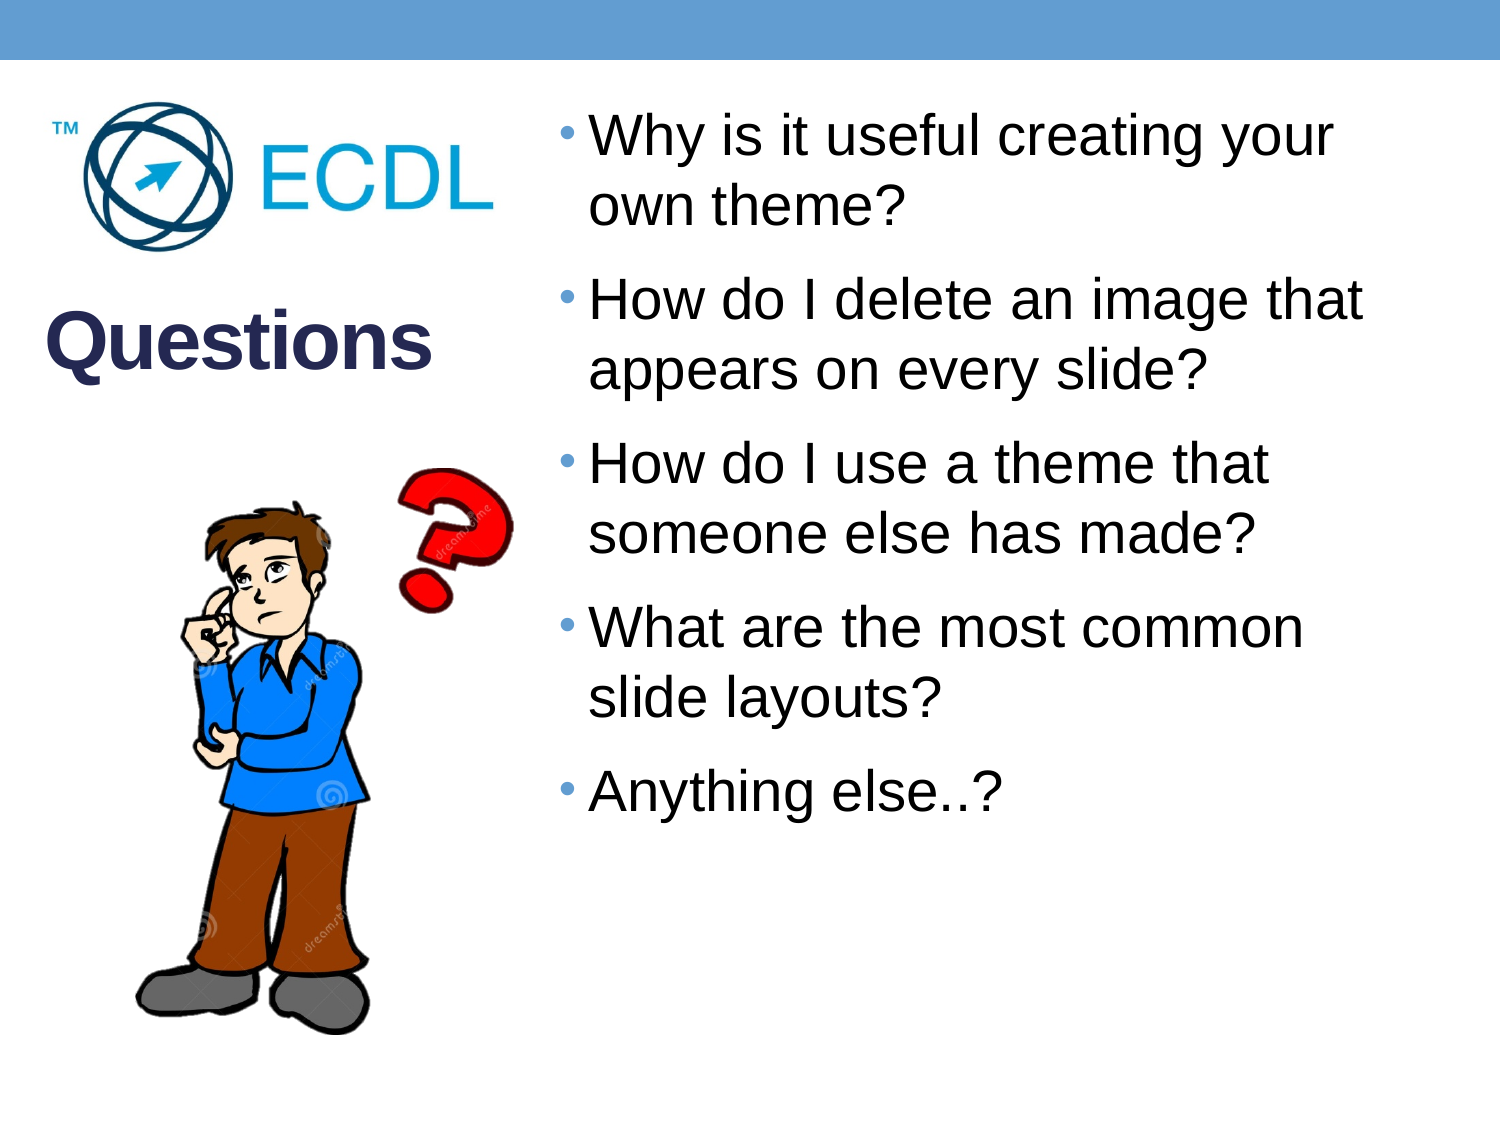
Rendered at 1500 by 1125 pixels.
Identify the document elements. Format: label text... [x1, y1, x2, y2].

title Questions [29, 278, 514, 1071]
picture [135, 467, 522, 1036]
picture [29, 90, 522, 259]
list Why is it useful creating your own theme? How do I delete an image that appears on every slide? How do I use a theme that someone else has made? What are the most common slide layouts? Anything else..? [543, 90, 1454, 1063]
